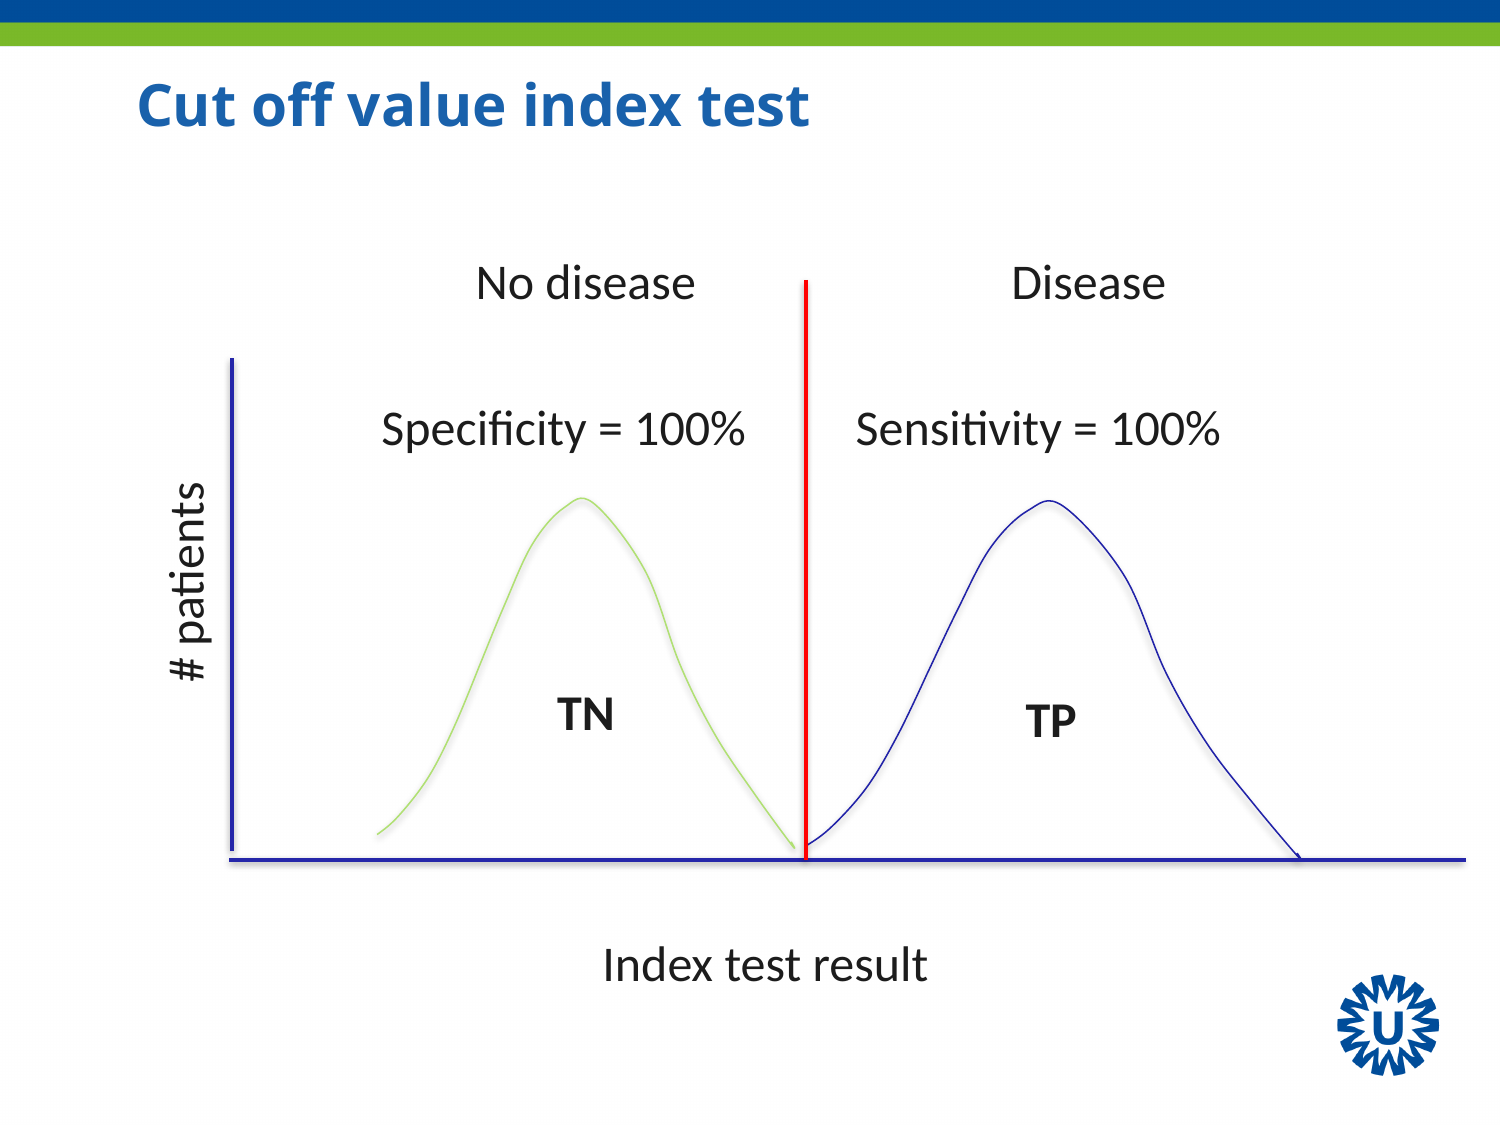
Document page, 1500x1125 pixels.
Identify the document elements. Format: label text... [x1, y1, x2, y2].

text_box No disease [460, 242, 741, 317]
text_box Index test result [587, 923, 944, 999]
title Cut off value index test [121, 60, 1359, 196]
picture [0, 0, 1500, 1125]
text_box Sensitivity = 100% [840, 388, 1237, 524]
text_box TP [1010, 680, 1092, 816]
text_box TN [542, 673, 630, 808]
text_box # patients [146, 467, 222, 698]
text_box [376, 497, 796, 849]
text_box Specificity = 100% [366, 388, 762, 464]
text_box [812, 524, 1300, 856]
text_box Disease [996, 242, 1182, 317]
